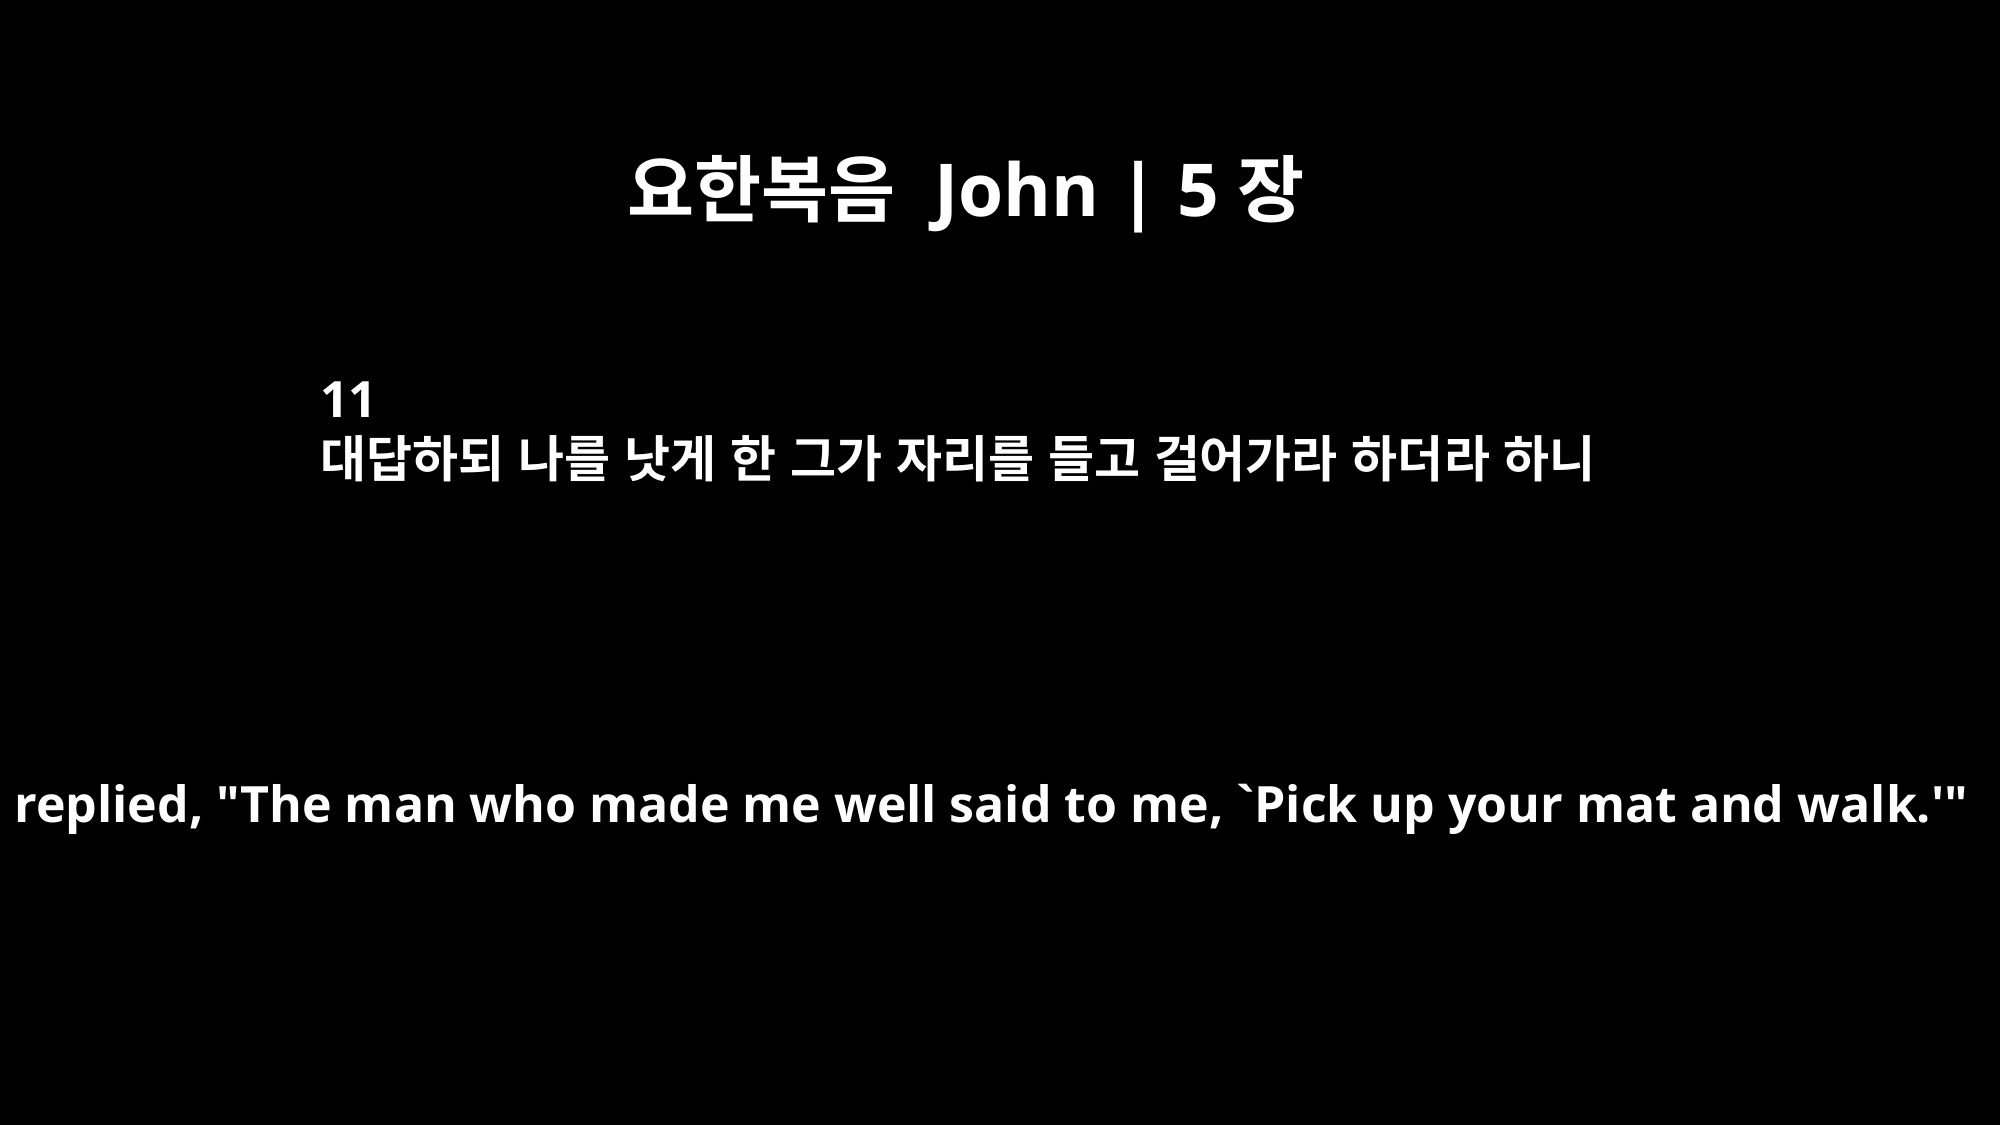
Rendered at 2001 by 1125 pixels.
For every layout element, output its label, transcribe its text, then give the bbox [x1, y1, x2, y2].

text_box But he replied, "The man who made me well said to me, `Pick up your mat and walk.'" [0, 764, 1984, 840]
text_box 11 대답하되 나를 낫게 한 그가 자리를 들고 걸어가라 하더라 하니 [305, 359, 1612, 495]
text_box 요한복음 John | 5장 [612, 136, 1320, 239]
